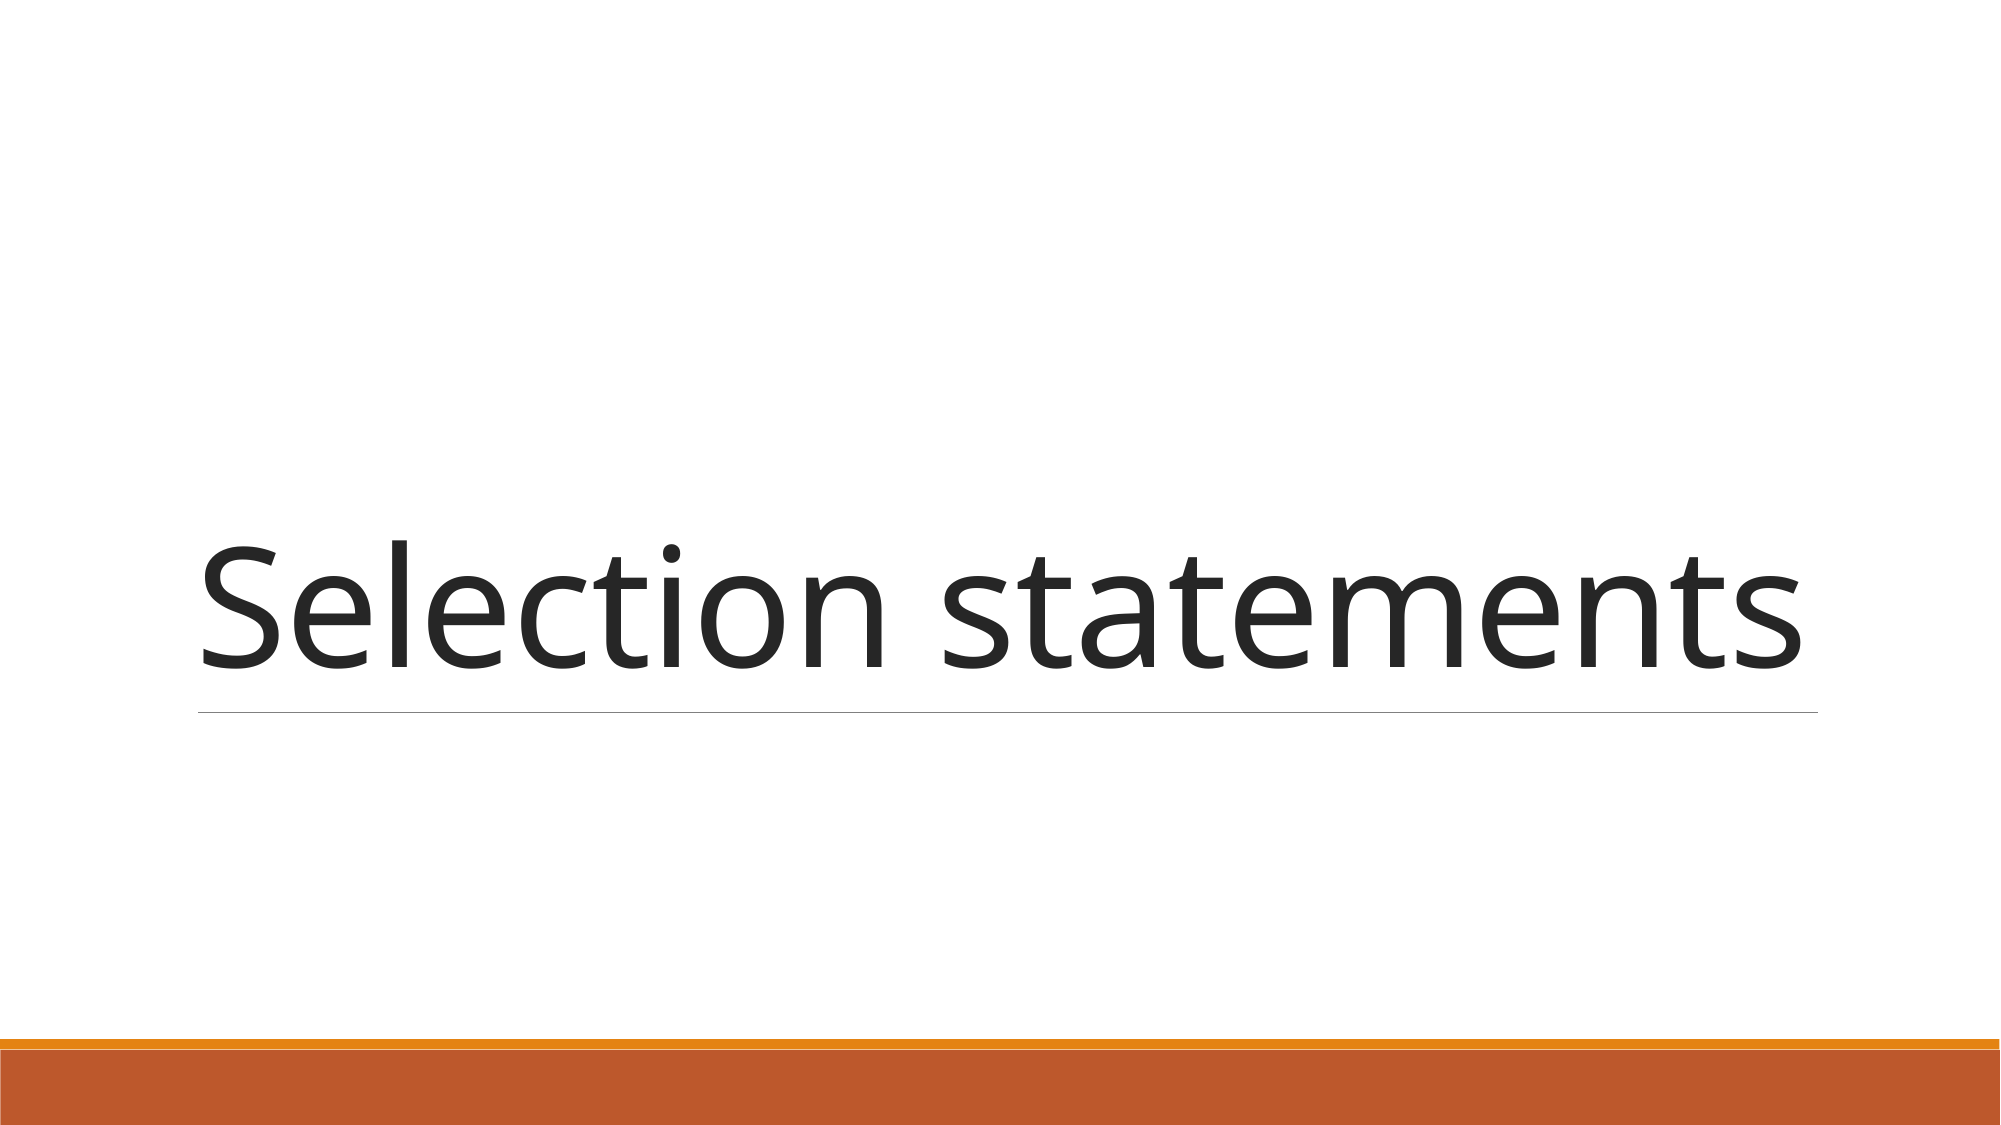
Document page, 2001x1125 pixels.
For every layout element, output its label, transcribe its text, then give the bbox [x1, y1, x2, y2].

title Selection statements [180, 124, 1830, 710]
